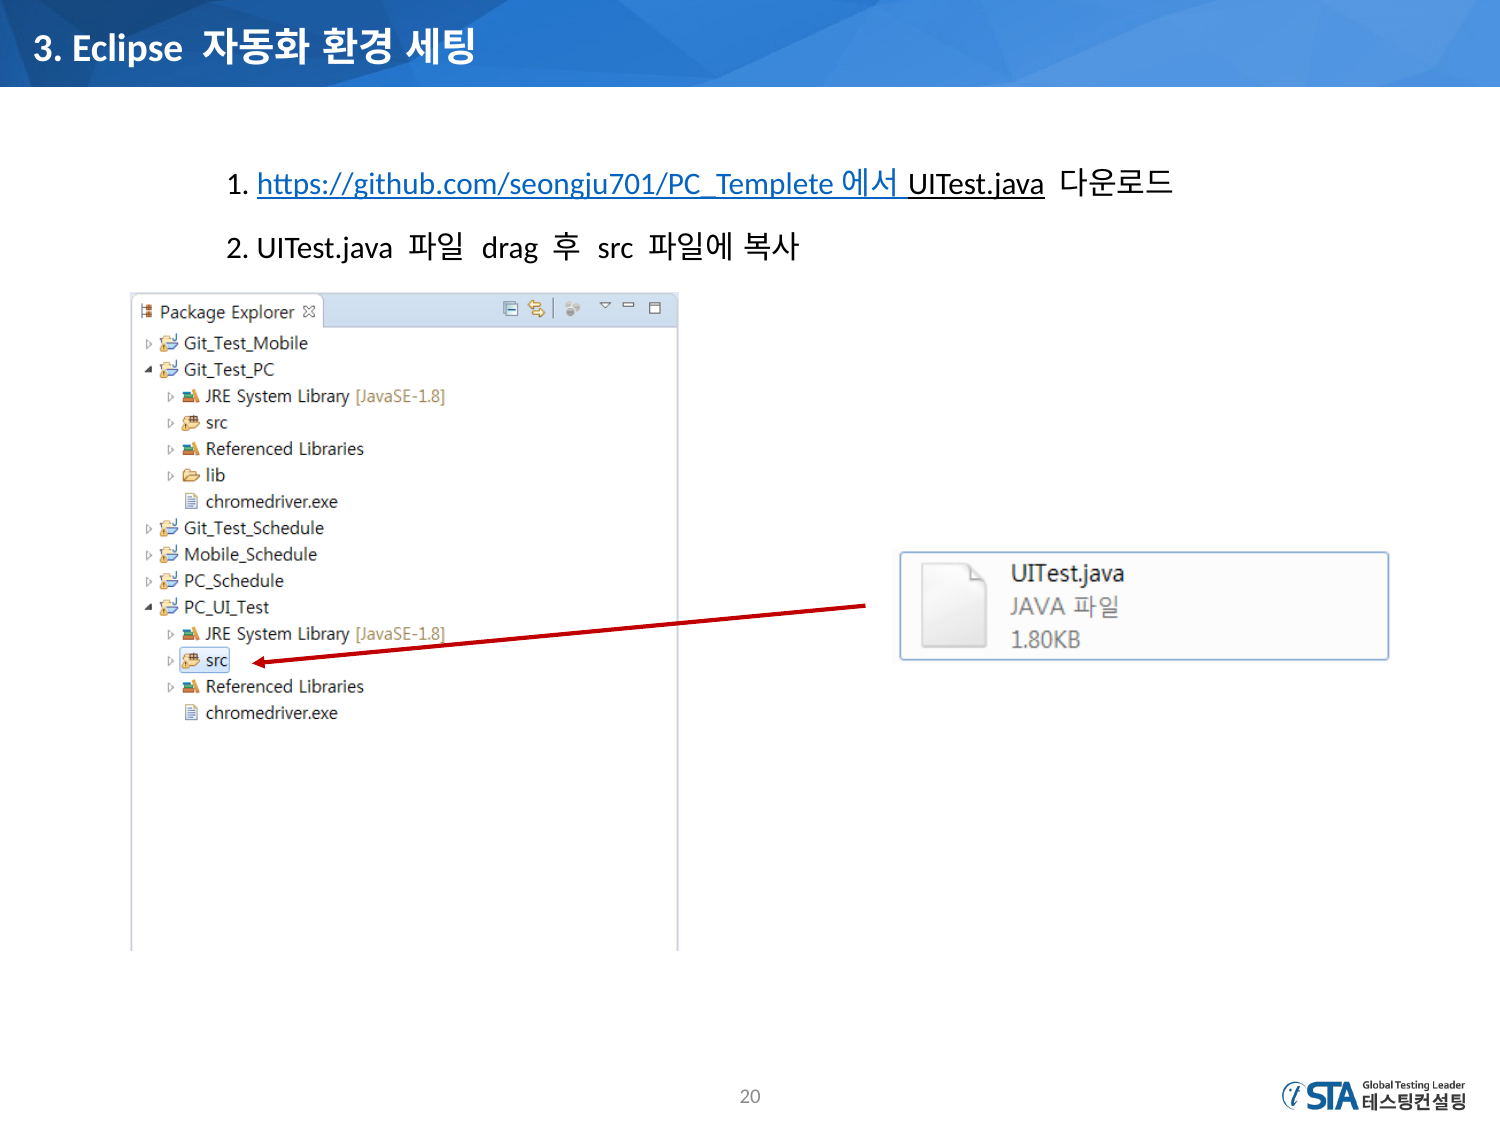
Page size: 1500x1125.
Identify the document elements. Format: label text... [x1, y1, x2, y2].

slide_number 20 [581, 1064, 919, 1125]
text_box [251, 605, 866, 664]
picture [0, 0, 1500, 87]
picture [892, 547, 1391, 664]
text_box 1. https://github.com/seongju701/PC_Templete 에서 UITest.java 다운로드 2. UITest.java 파일 drag 후 src 파일에 복사 [211, 133, 1289, 273]
title 3. Eclipse 자동화 환경 세팅 [17, 13, 1131, 85]
picture [130, 292, 679, 951]
picture [1281, 1079, 1466, 1111]
